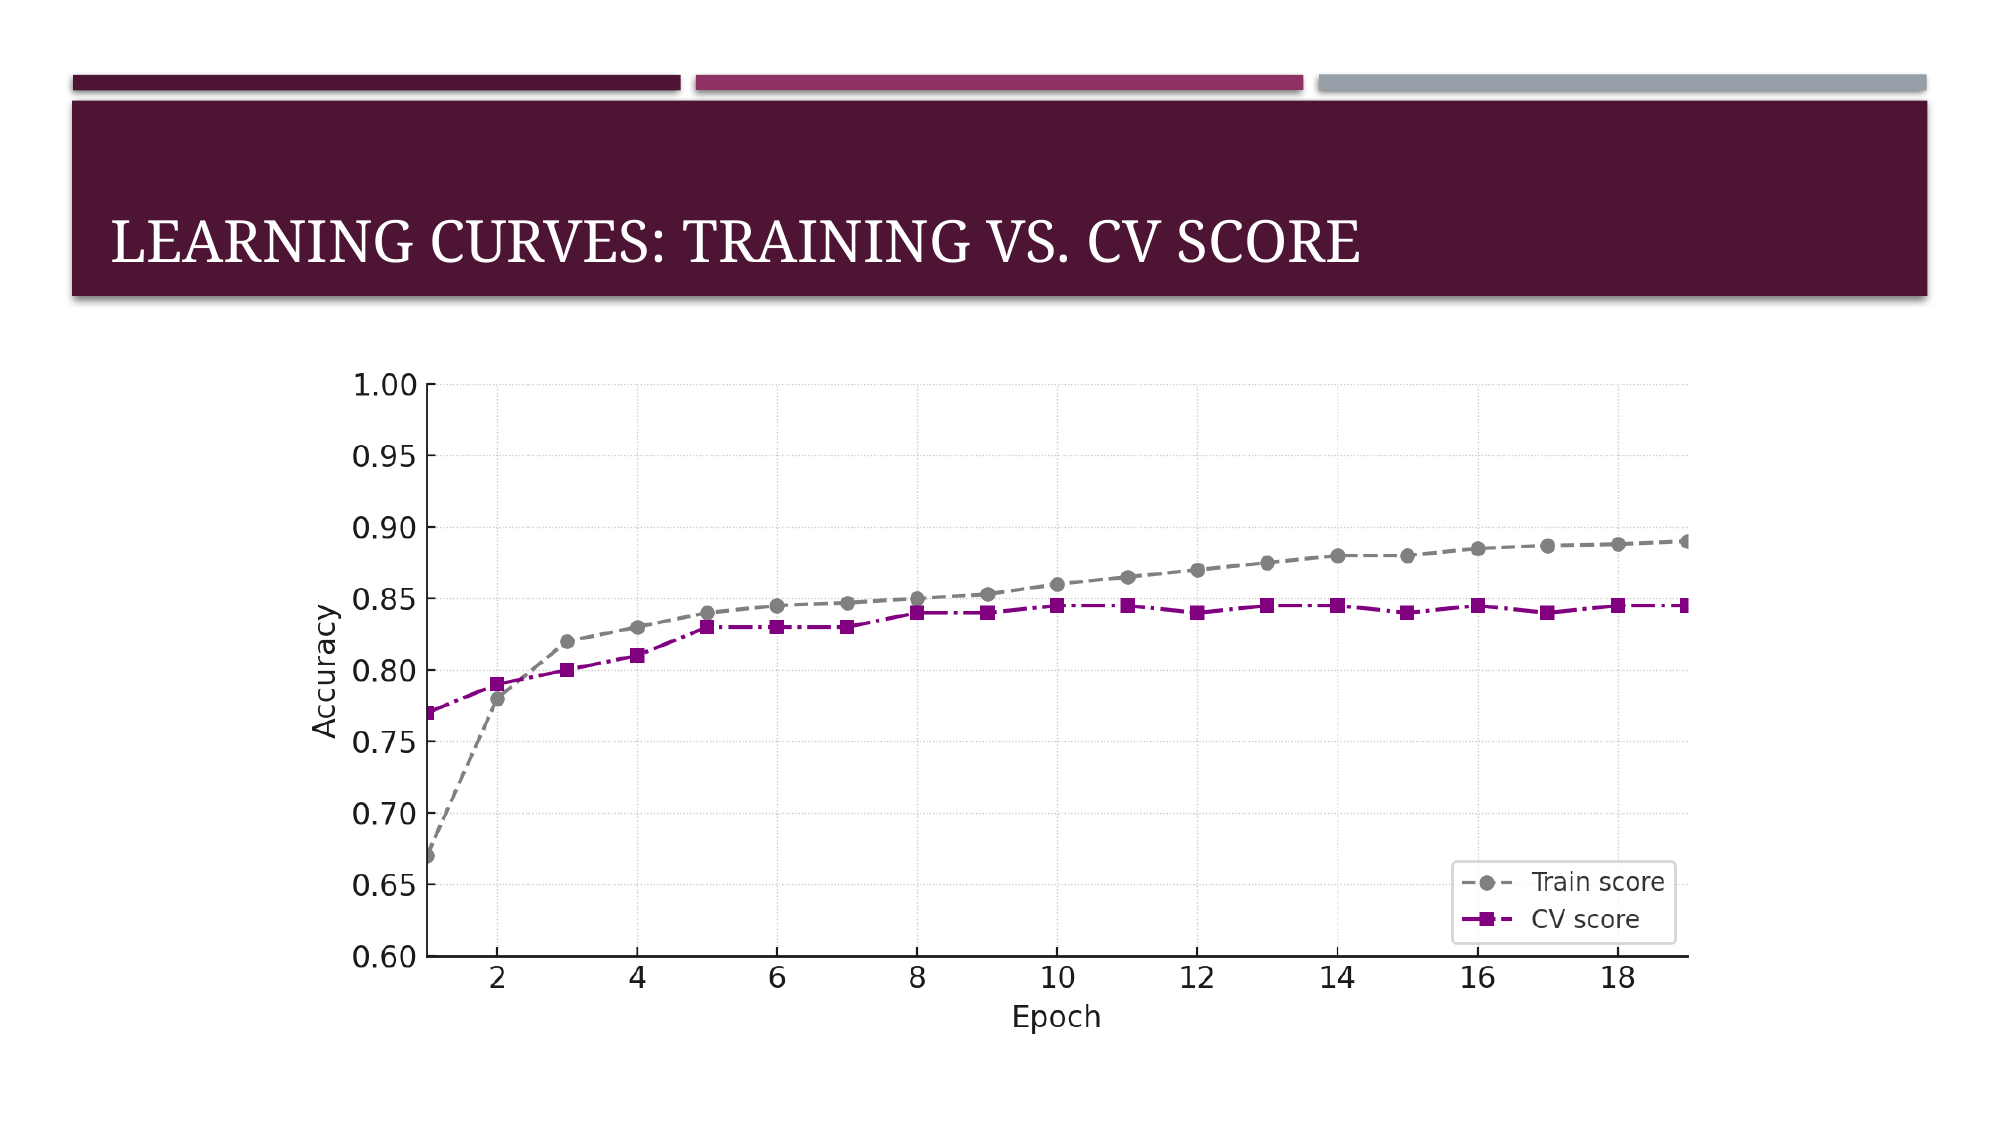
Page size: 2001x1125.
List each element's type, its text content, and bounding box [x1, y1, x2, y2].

title Learning Curves: Training vs. CV Score [95, 115, 1905, 282]
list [294, 354, 1705, 1051]
